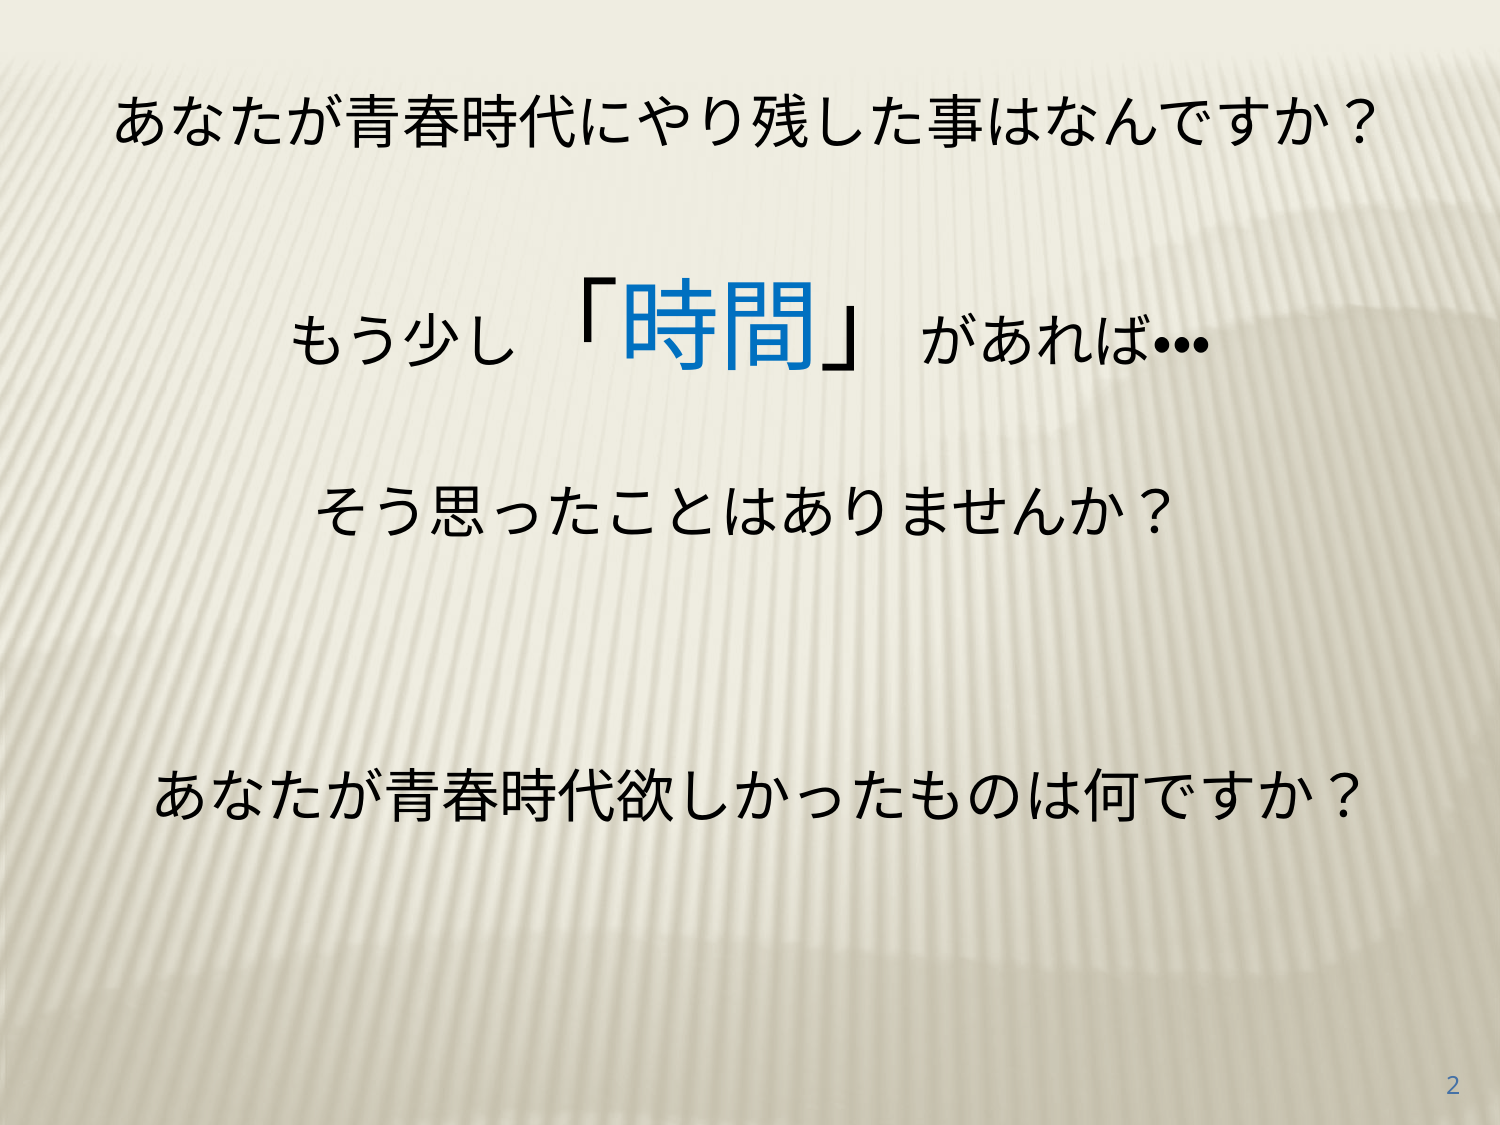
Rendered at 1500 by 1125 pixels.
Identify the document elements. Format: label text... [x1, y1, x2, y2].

text_box もう少し「時間」があれば・・・ [0, 255, 1500, 390]
text_box あなたが青春時代にやり残した事はなんですか？ [41, 78, 1459, 163]
text_box あなたが青春時代欲しかったものは何ですか？ [64, 751, 1459, 837]
slide_number 2 [1350, 1062, 1475, 1103]
text_box そう思ったことはありませんか？ [86, 468, 1410, 553]
